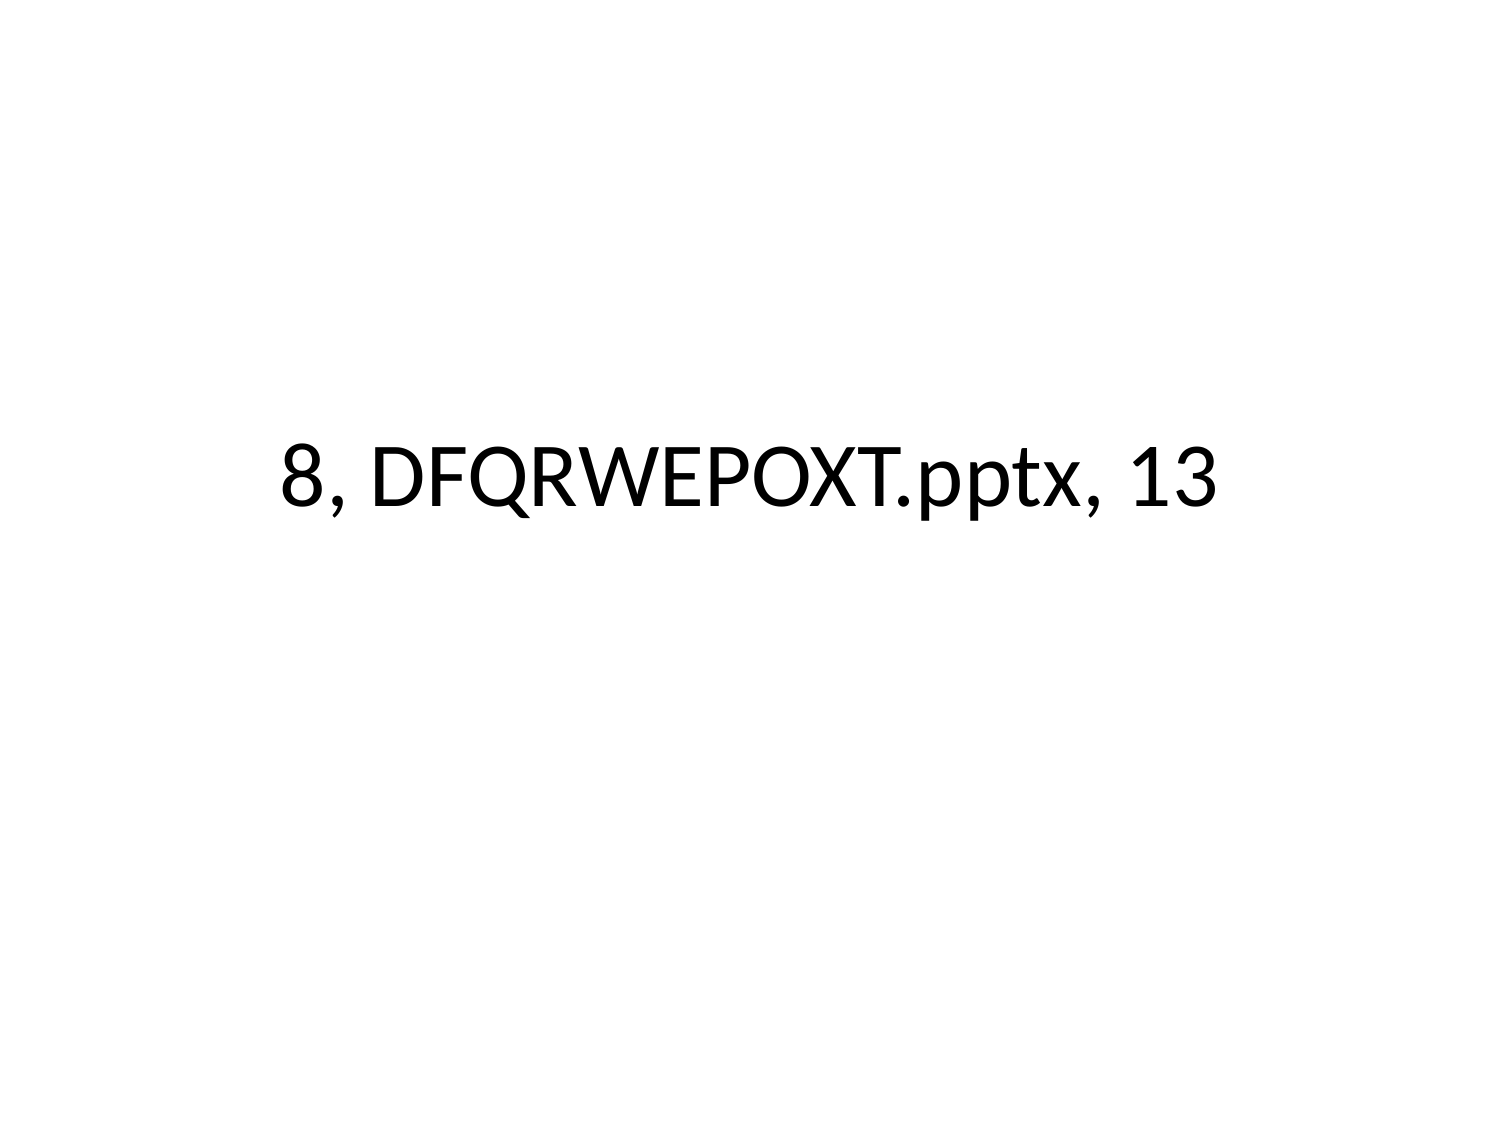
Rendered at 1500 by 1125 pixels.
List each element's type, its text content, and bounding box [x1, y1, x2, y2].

title 8, DFQRWEPOXT.pptx, 13 [112, 349, 1388, 591]
